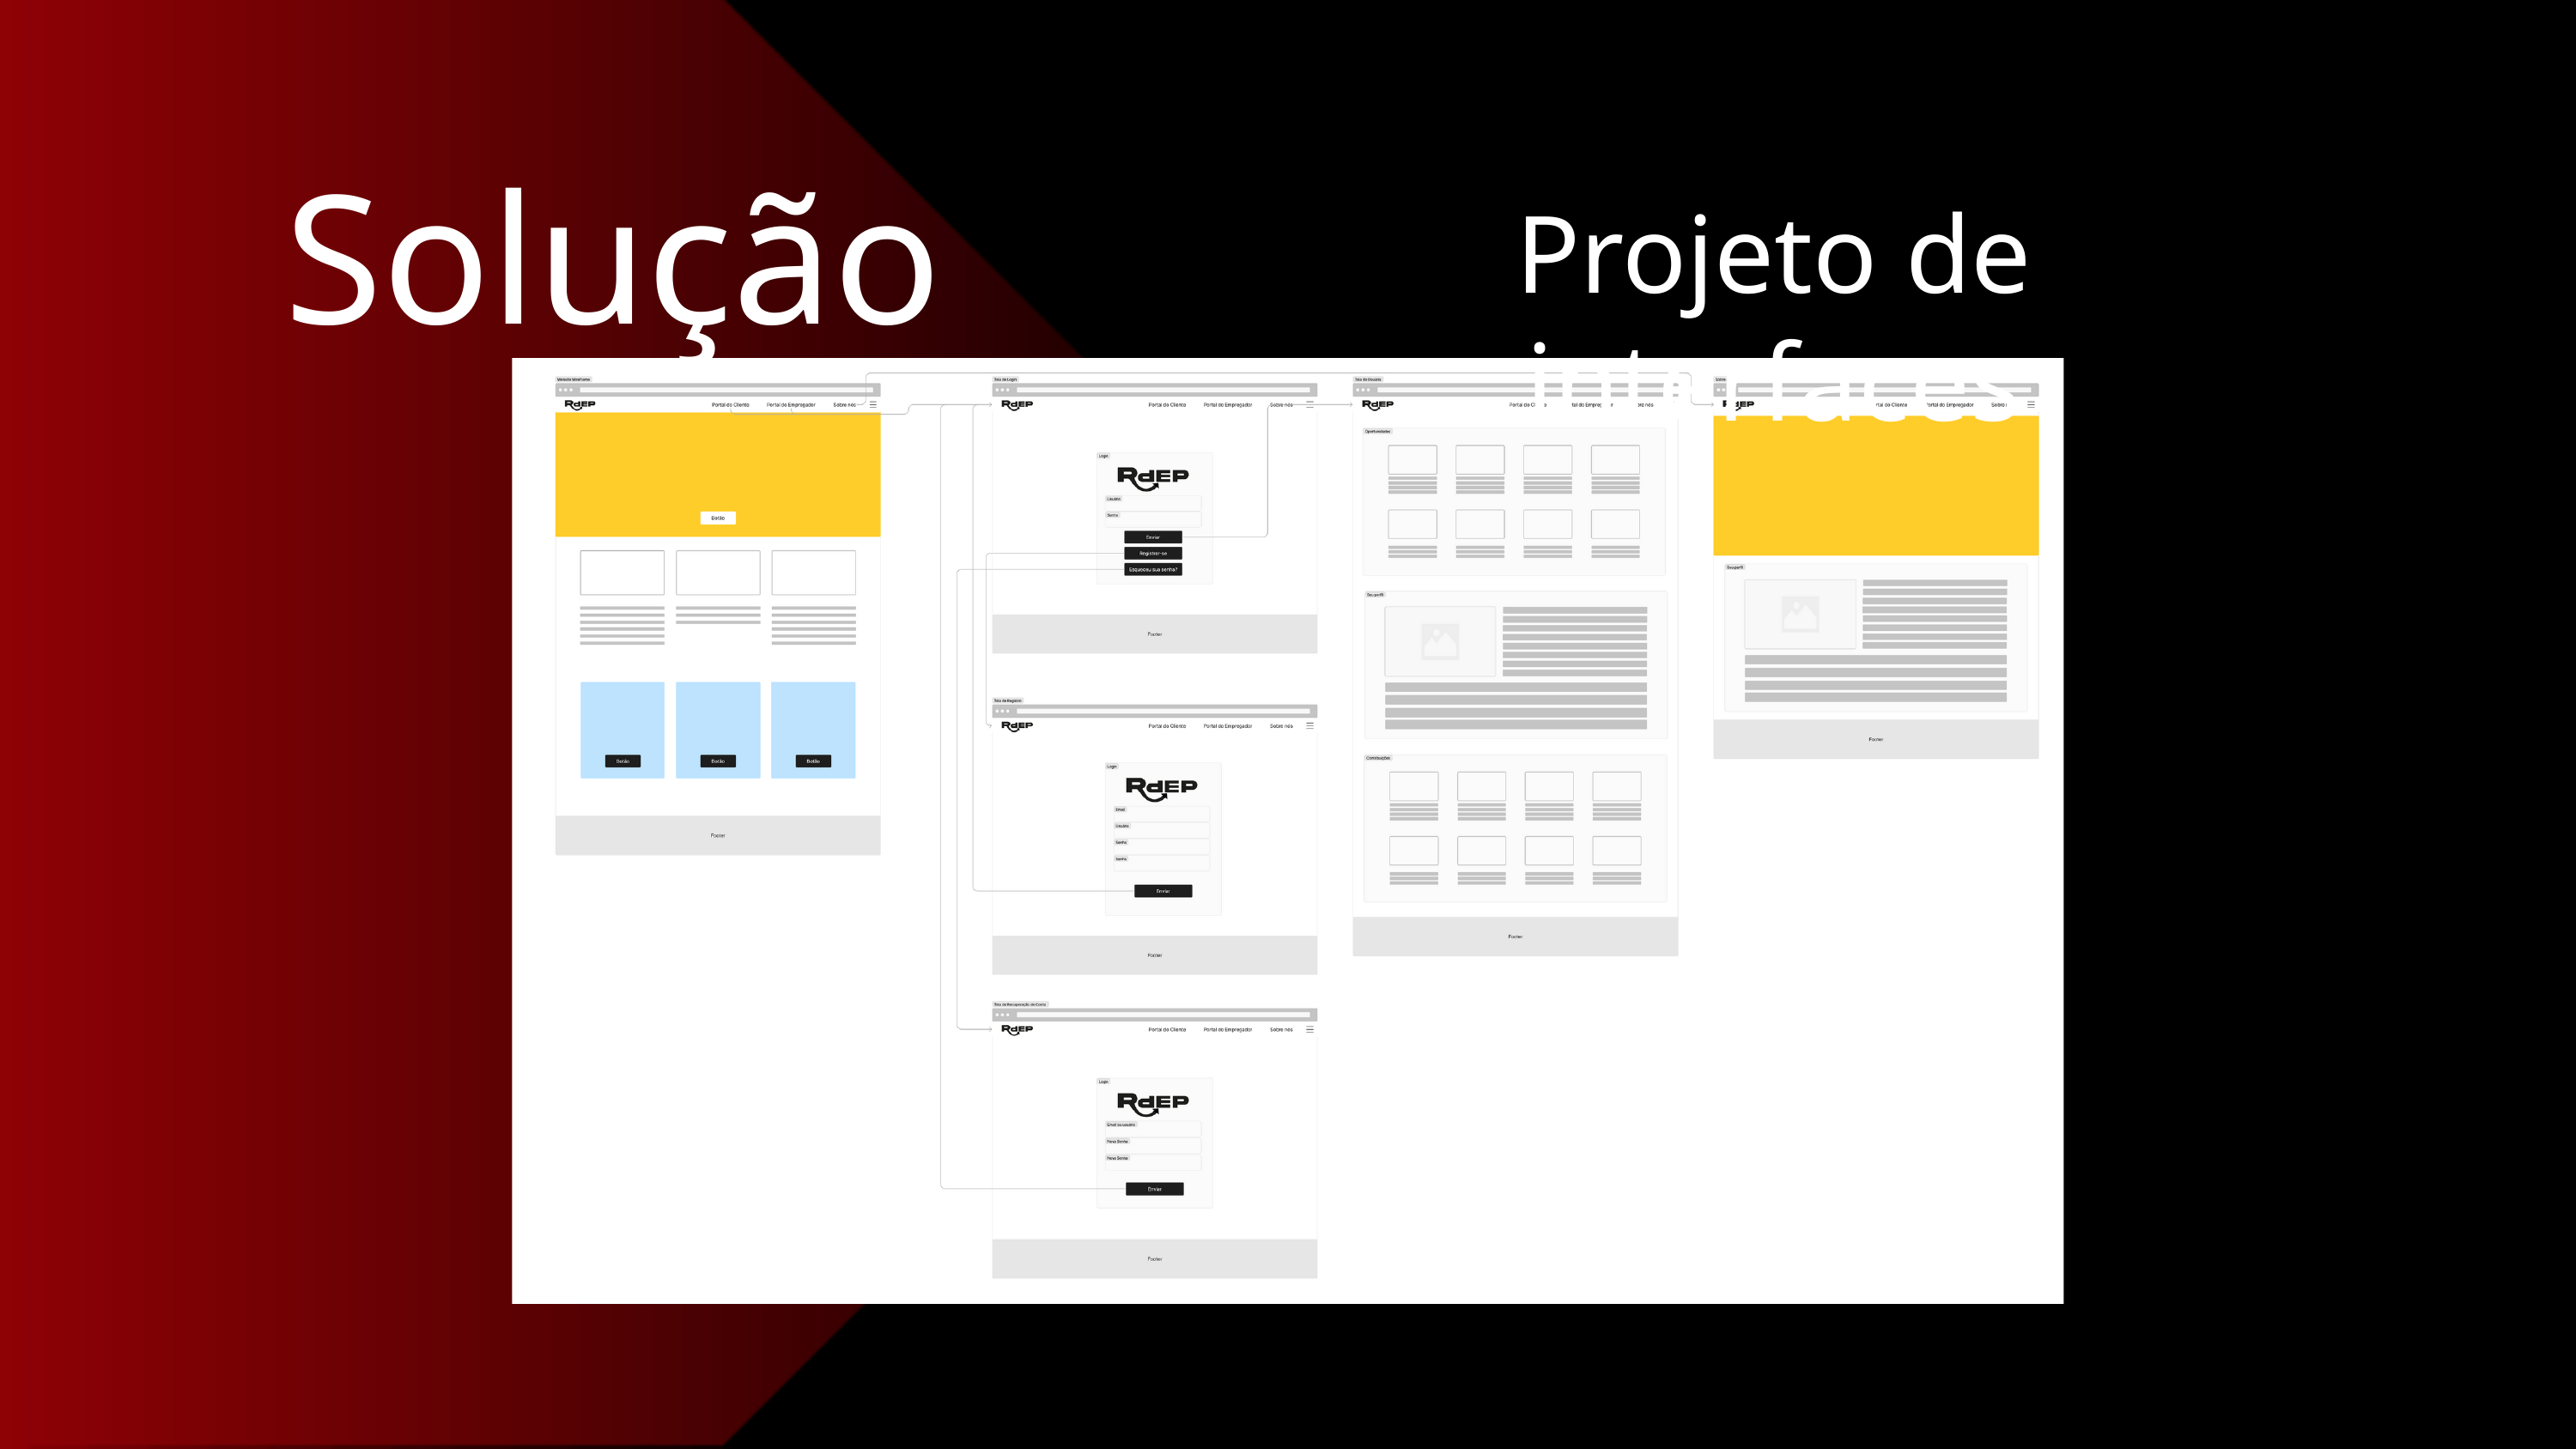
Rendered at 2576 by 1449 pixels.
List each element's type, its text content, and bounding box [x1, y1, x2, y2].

text_box Solução [144, 144, 1082, 360]
text_box [0, 0, 1449, 1449]
text_box Projeto de interfaces [1281, 186, 2266, 443]
text_box [512, 358, 2064, 1304]
